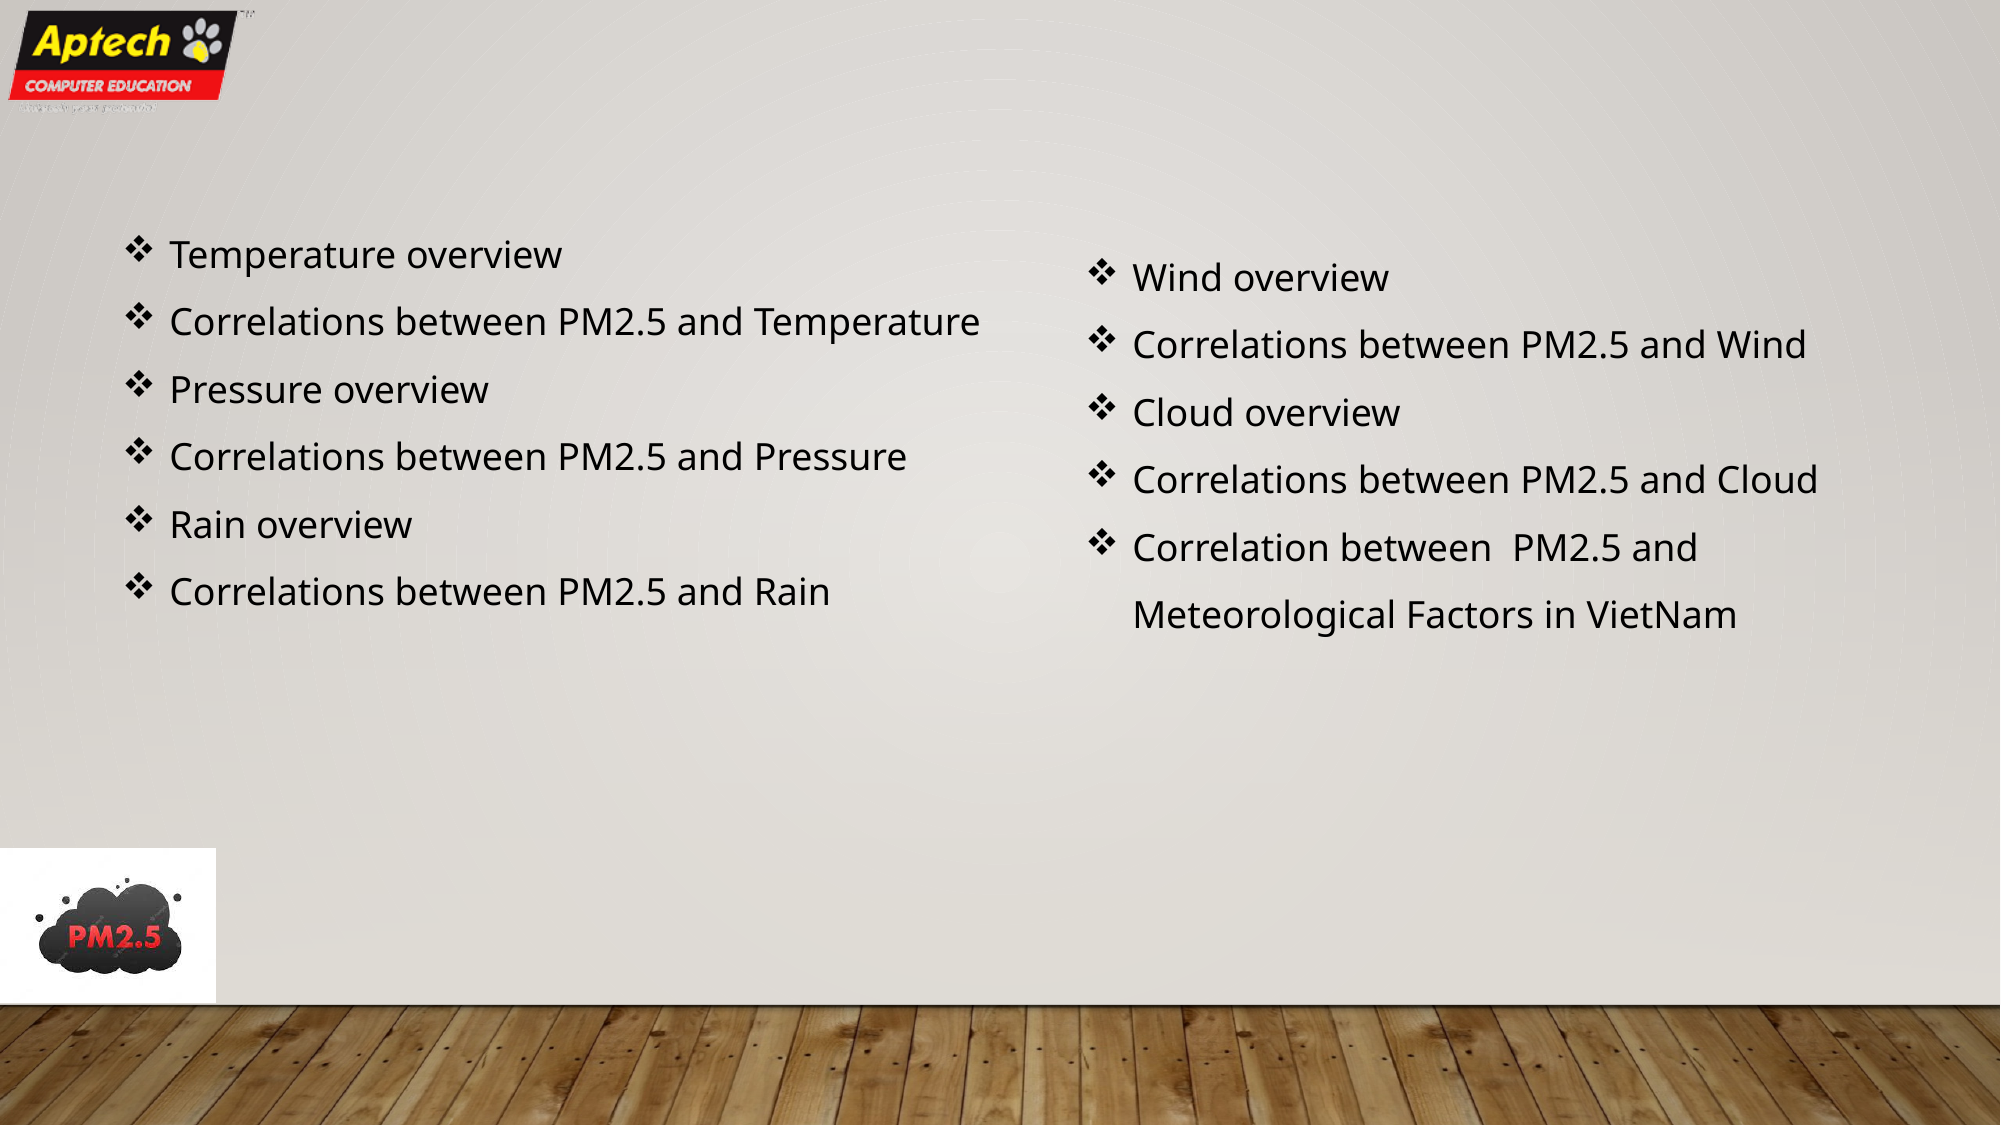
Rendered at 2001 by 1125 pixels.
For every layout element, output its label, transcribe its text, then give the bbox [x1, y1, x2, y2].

picture [0, 848, 216, 1003]
text_box Temperature overview Correlations between PM2.5 and Temperature Pressure overview Correlations between PM2.5 and Pressure Rain overview Correlations between PM2.5 and Rain [107, 156, 1011, 621]
text_box Wind overview Correlations between PM2.5 and Wind Cloud overview Correlations between PM2.5 and Cloud Correlation between PM2.5 and Meteorological Factors in VietNam [1070, 224, 1957, 644]
picture [0, 1005, 2000, 1125]
picture [0, 0, 274, 137]
